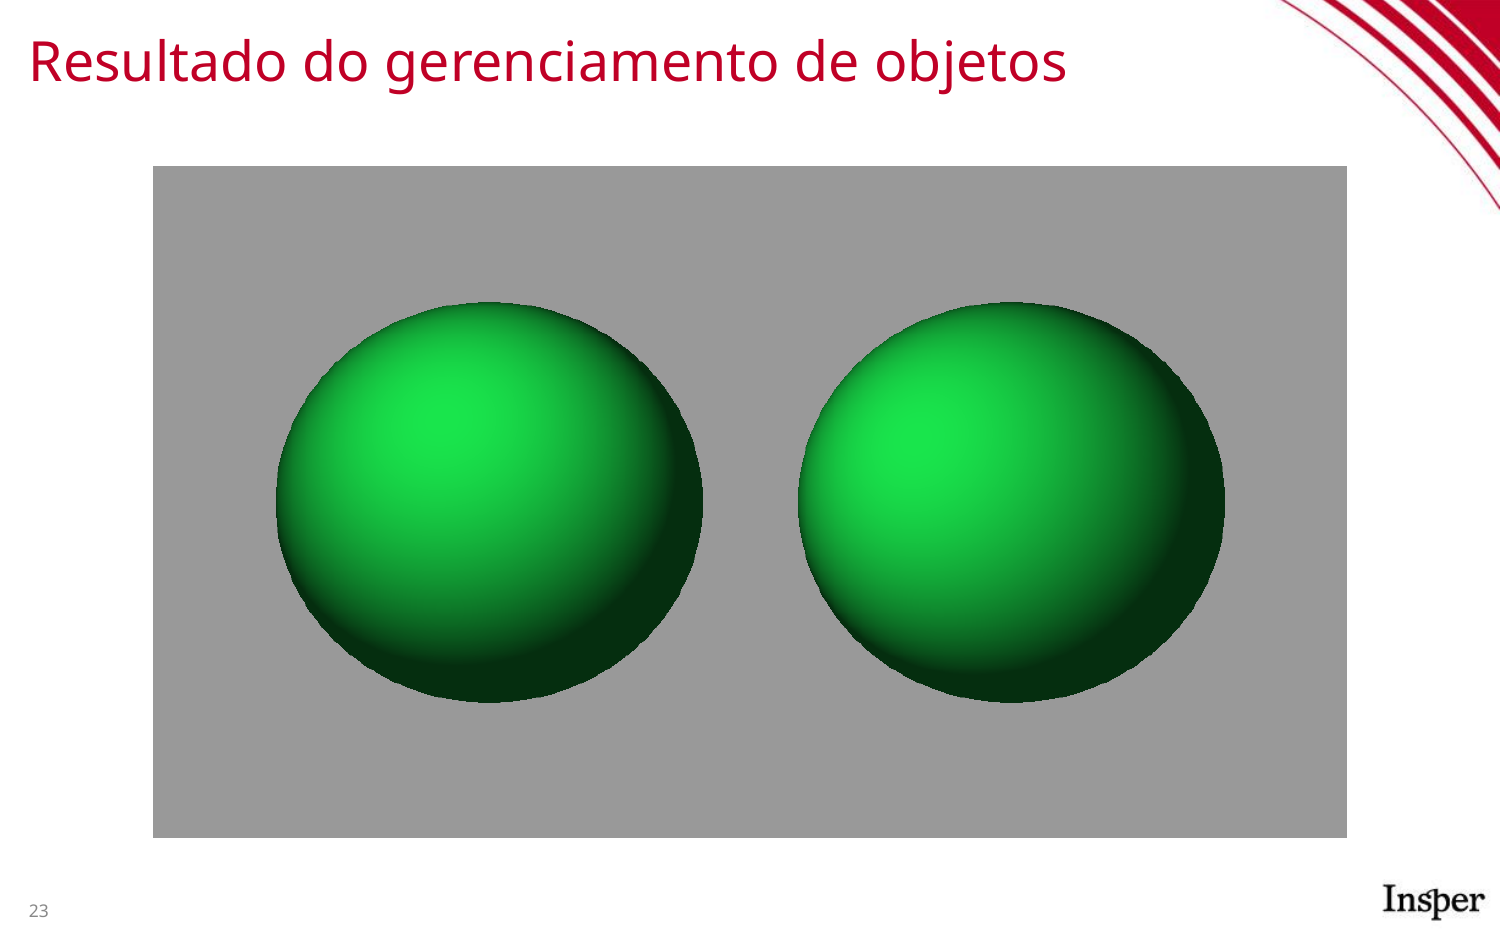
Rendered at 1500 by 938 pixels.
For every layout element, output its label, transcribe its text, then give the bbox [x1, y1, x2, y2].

picture [153, 0, 1500, 938]
title Resultado do gerenciamento de objetos [13, 18, 1397, 104]
slide_number 23 [0, 887, 78, 938]
